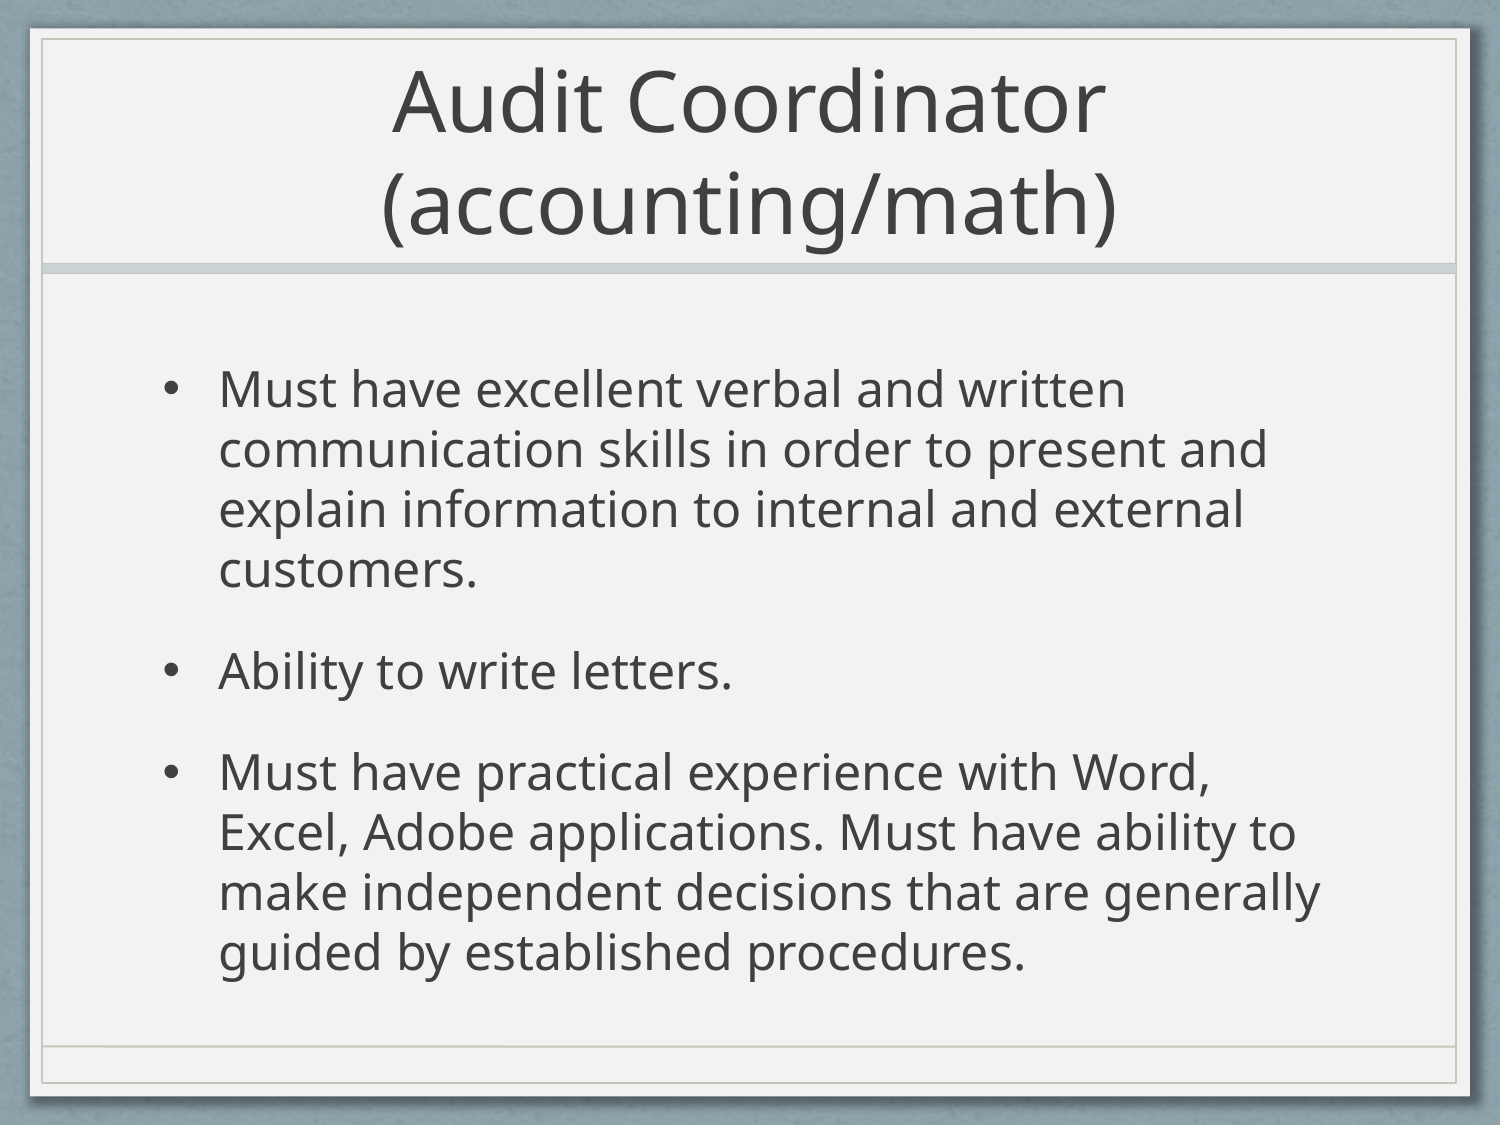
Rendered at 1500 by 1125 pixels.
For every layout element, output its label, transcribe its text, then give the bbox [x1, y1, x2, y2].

list Must have excellent verbal and written communication skills in order to present and explain information to internal and external customers. Ability to write letters. Must have practical experience with Word, Excel, Adobe applications. Must have ability to make independent decisions that are generally guided by established procedures. [147, 350, 1353, 995]
title Audit Coordinator (accounting/math) [147, 40, 1353, 260]
